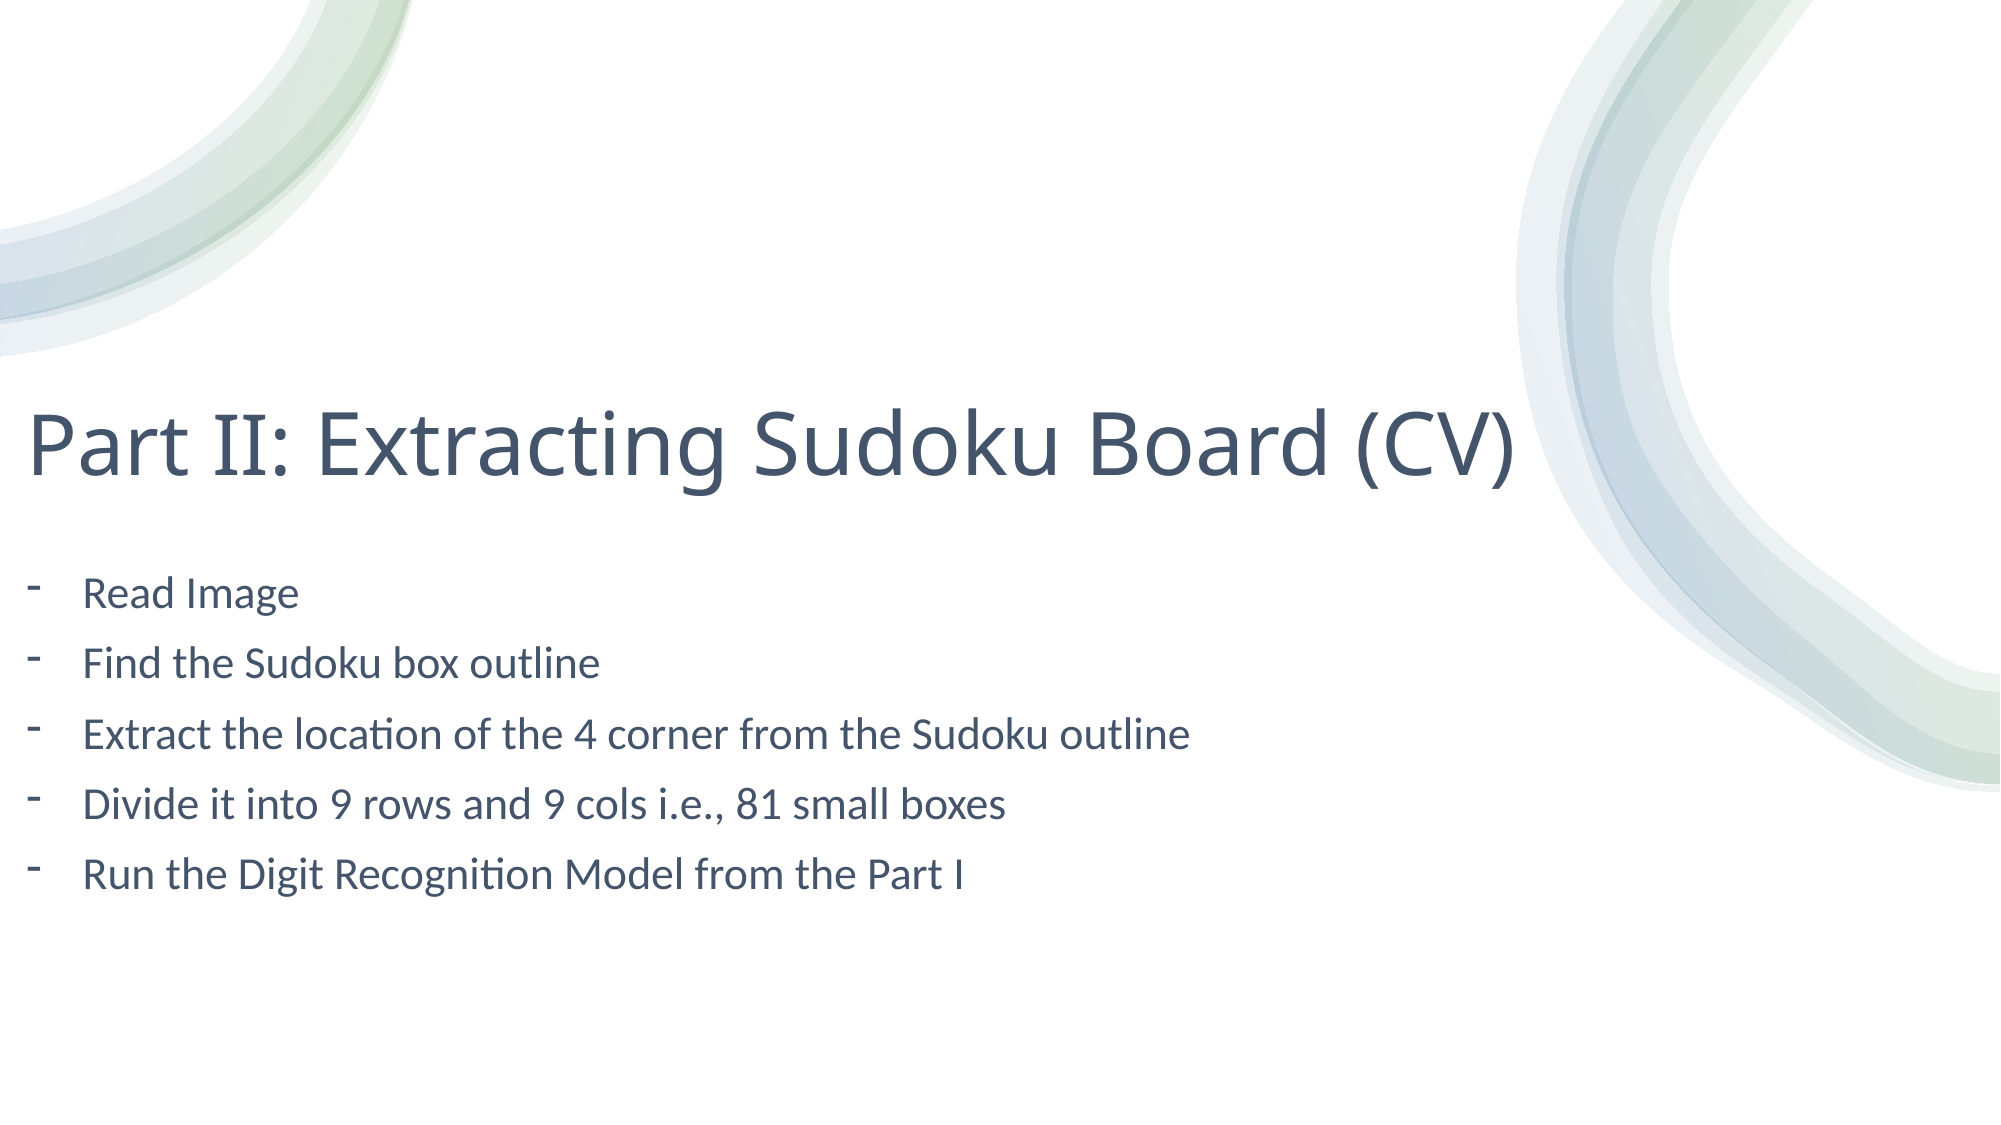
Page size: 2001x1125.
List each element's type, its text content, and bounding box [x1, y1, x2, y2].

text_box [0, 0, 2000, 1125]
title Part II: Extracting Sudoku Board (CV) [11, 363, 1362, 522]
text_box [1362, 154, 2000, 638]
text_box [0, 0, 413, 357]
subtitle Read Image Find the Sudoku box outline Extract the location of the 4 corner from the Sudoku outline Divide it into 9 rows and 9 cols i.e., 81 small boxes Run the Digit Recognition Model from the Part I [11, 522, 1713, 947]
